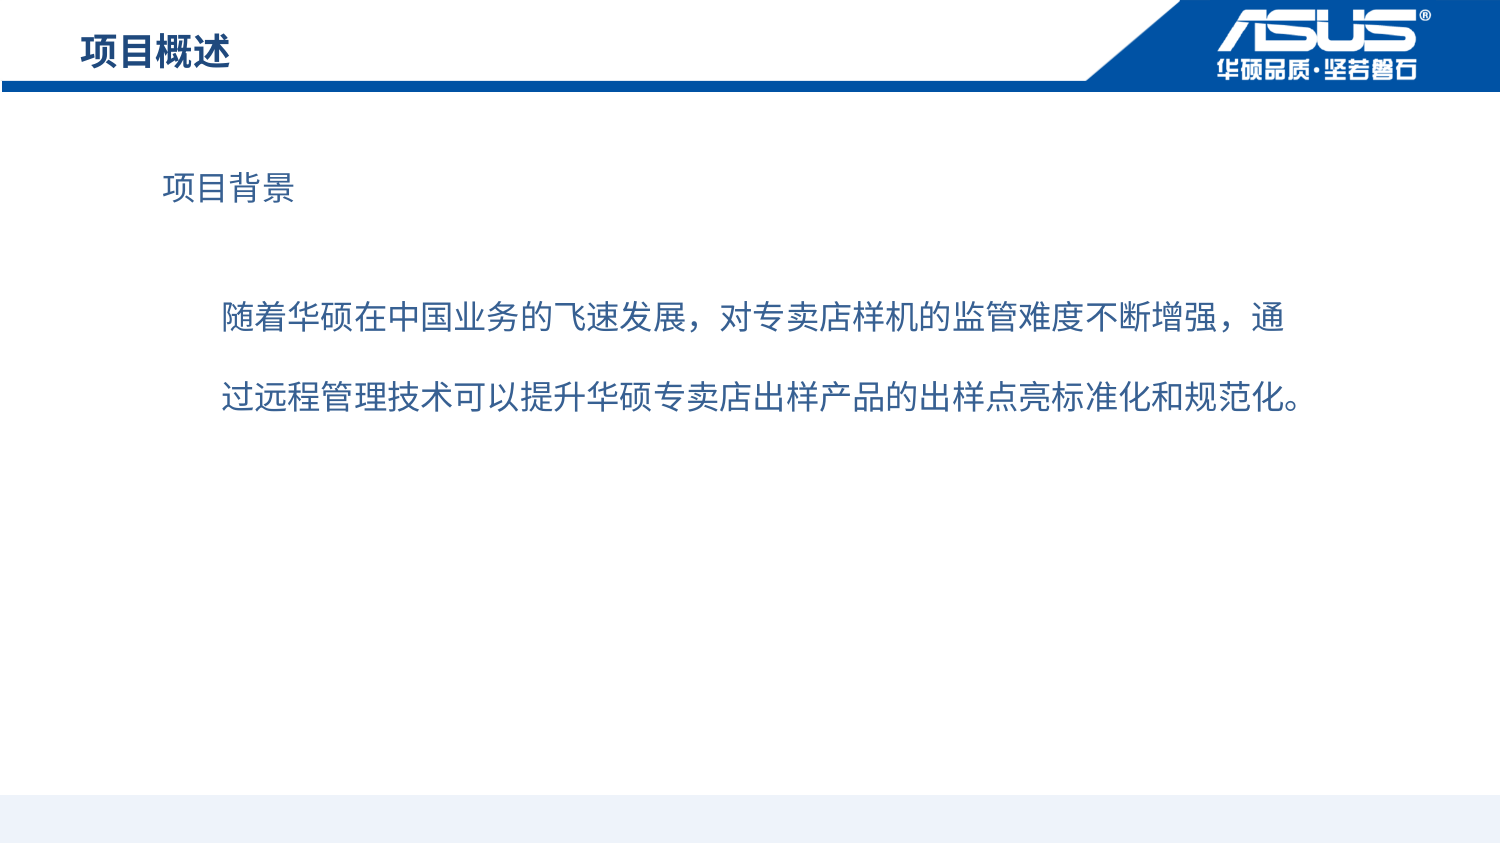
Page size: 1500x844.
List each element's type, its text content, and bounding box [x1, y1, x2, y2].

title 项目概述 [66, 20, 1071, 66]
picture [0, 0, 1500, 92]
picture [0, 795, 1500, 843]
text_box 随着华硕在中国业务的飞速发展，对专卖店样机的监管难度不断增强，通过远程管理技术可以提升华硕专卖店出样产品的出样点亮标准化和规范化。 [206, 248, 1329, 504]
text_box 项目背景 [147, 140, 809, 215]
